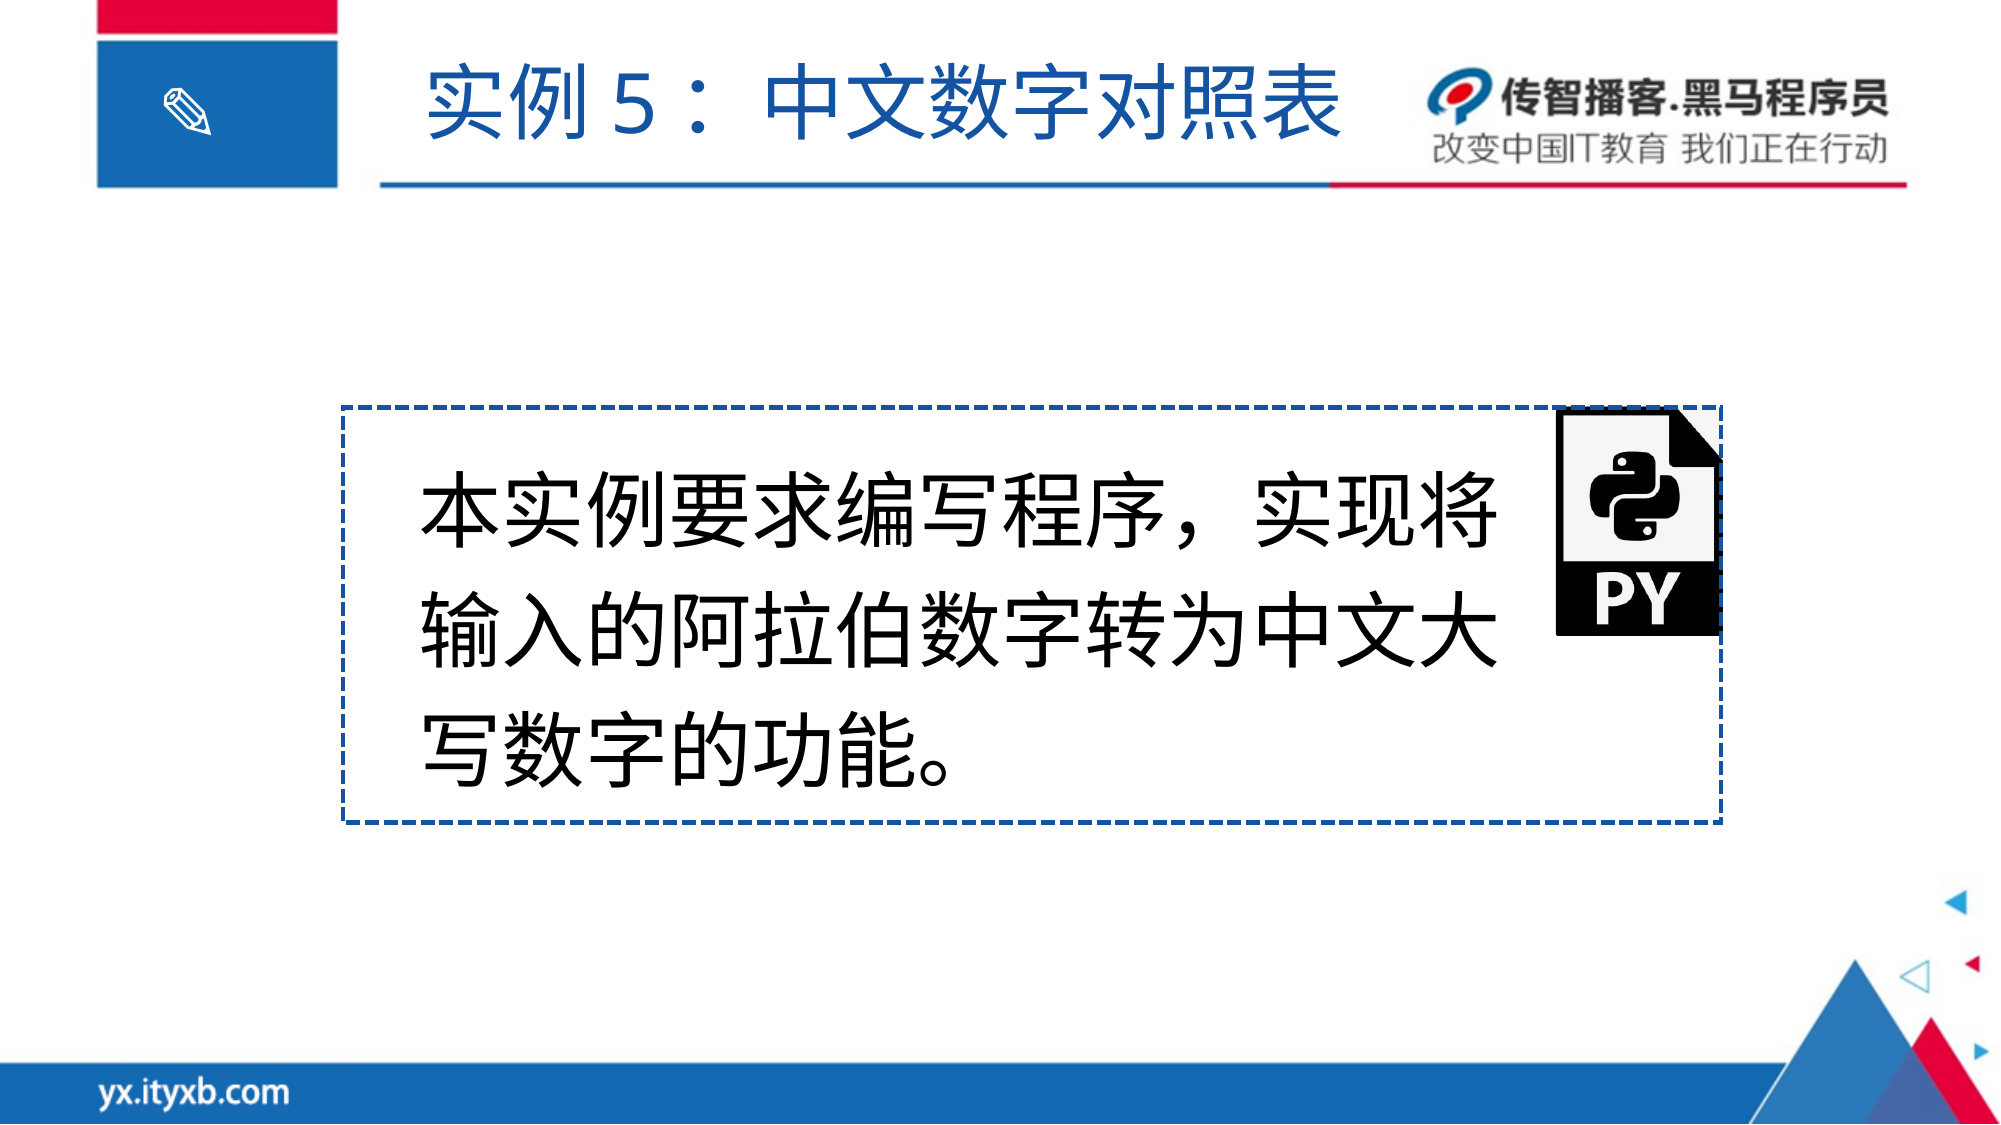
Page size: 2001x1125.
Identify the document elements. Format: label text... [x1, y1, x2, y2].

text_box 本实例要求编写程序，实现将输入的阿拉伯数字转为中文大写数字的功能。 [404, 431, 1530, 806]
text_box 实例5：中文数字对照表 [409, 43, 1430, 158]
text_box [342, 406, 1722, 824]
picture [0, 0, 2000, 1124]
